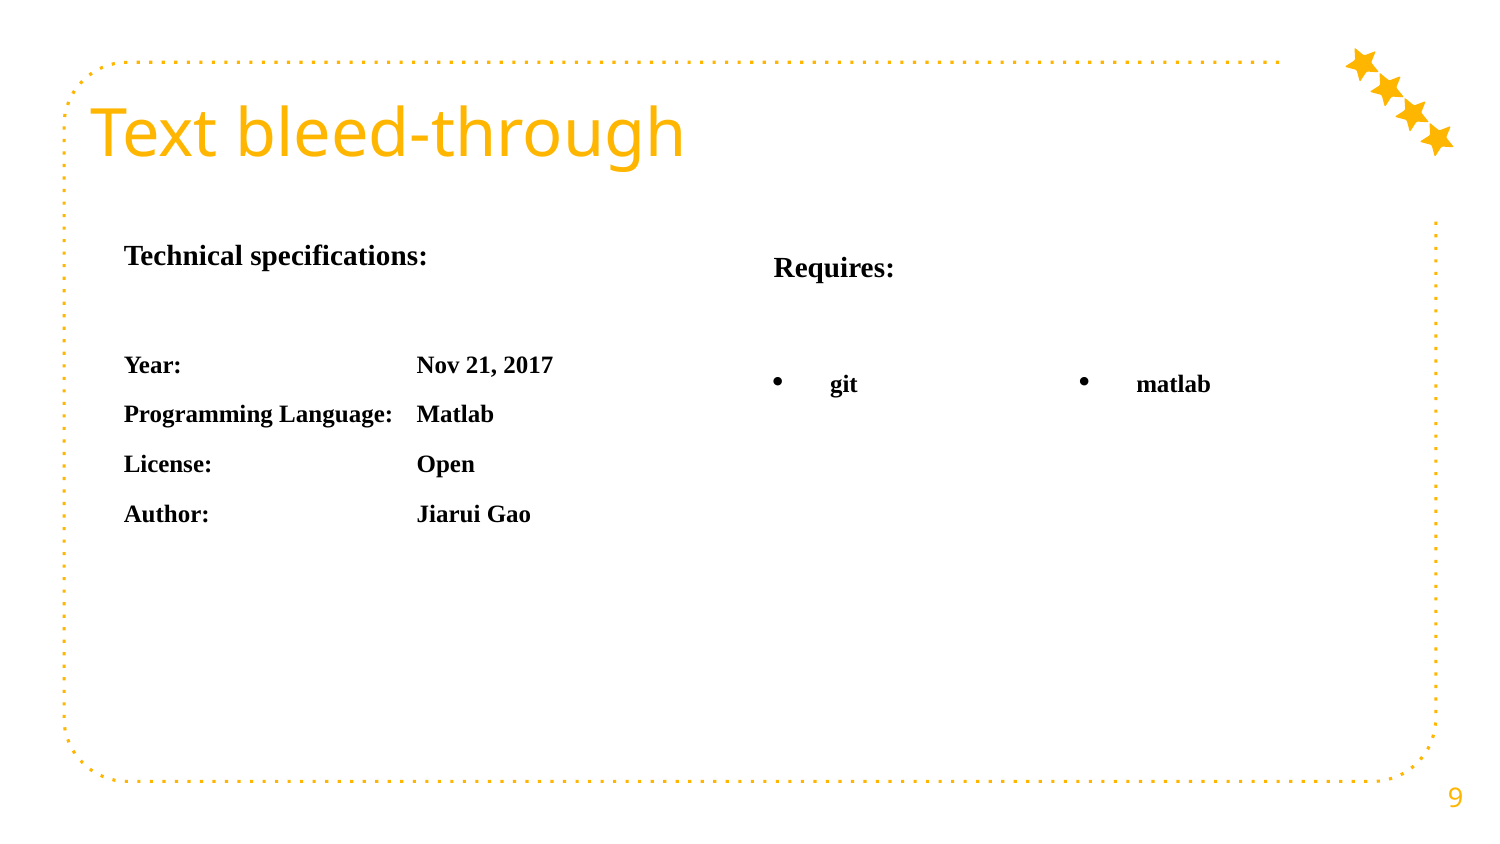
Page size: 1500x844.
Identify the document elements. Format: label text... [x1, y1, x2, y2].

table_cell matlab [1069, 366, 1375, 447]
table_cell Nov 21, 2017 [405, 347, 725, 397]
table_cell Year: [113, 347, 405, 397]
text_box [1395, 98, 1429, 132]
table_cell git [763, 366, 1069, 447]
text_box [1370, 73, 1404, 107]
table_header Requires: [763, 247, 1375, 366]
slide_number 9 [1411, 753, 1500, 844]
table_cell License: [113, 446, 405, 496]
table_cell Jiarui Gao [405, 496, 725, 559]
text_box [1420, 123, 1454, 157]
table_cell Author: [113, 496, 405, 559]
table_header Technical specifications: [113, 234, 725, 347]
table_cell Open [405, 446, 725, 496]
title Text bleed-through [75, 71, 892, 185]
table_cell Matlab [405, 397, 725, 446]
table_cell Programming Language: [113, 397, 405, 446]
text_box [1345, 48, 1379, 82]
